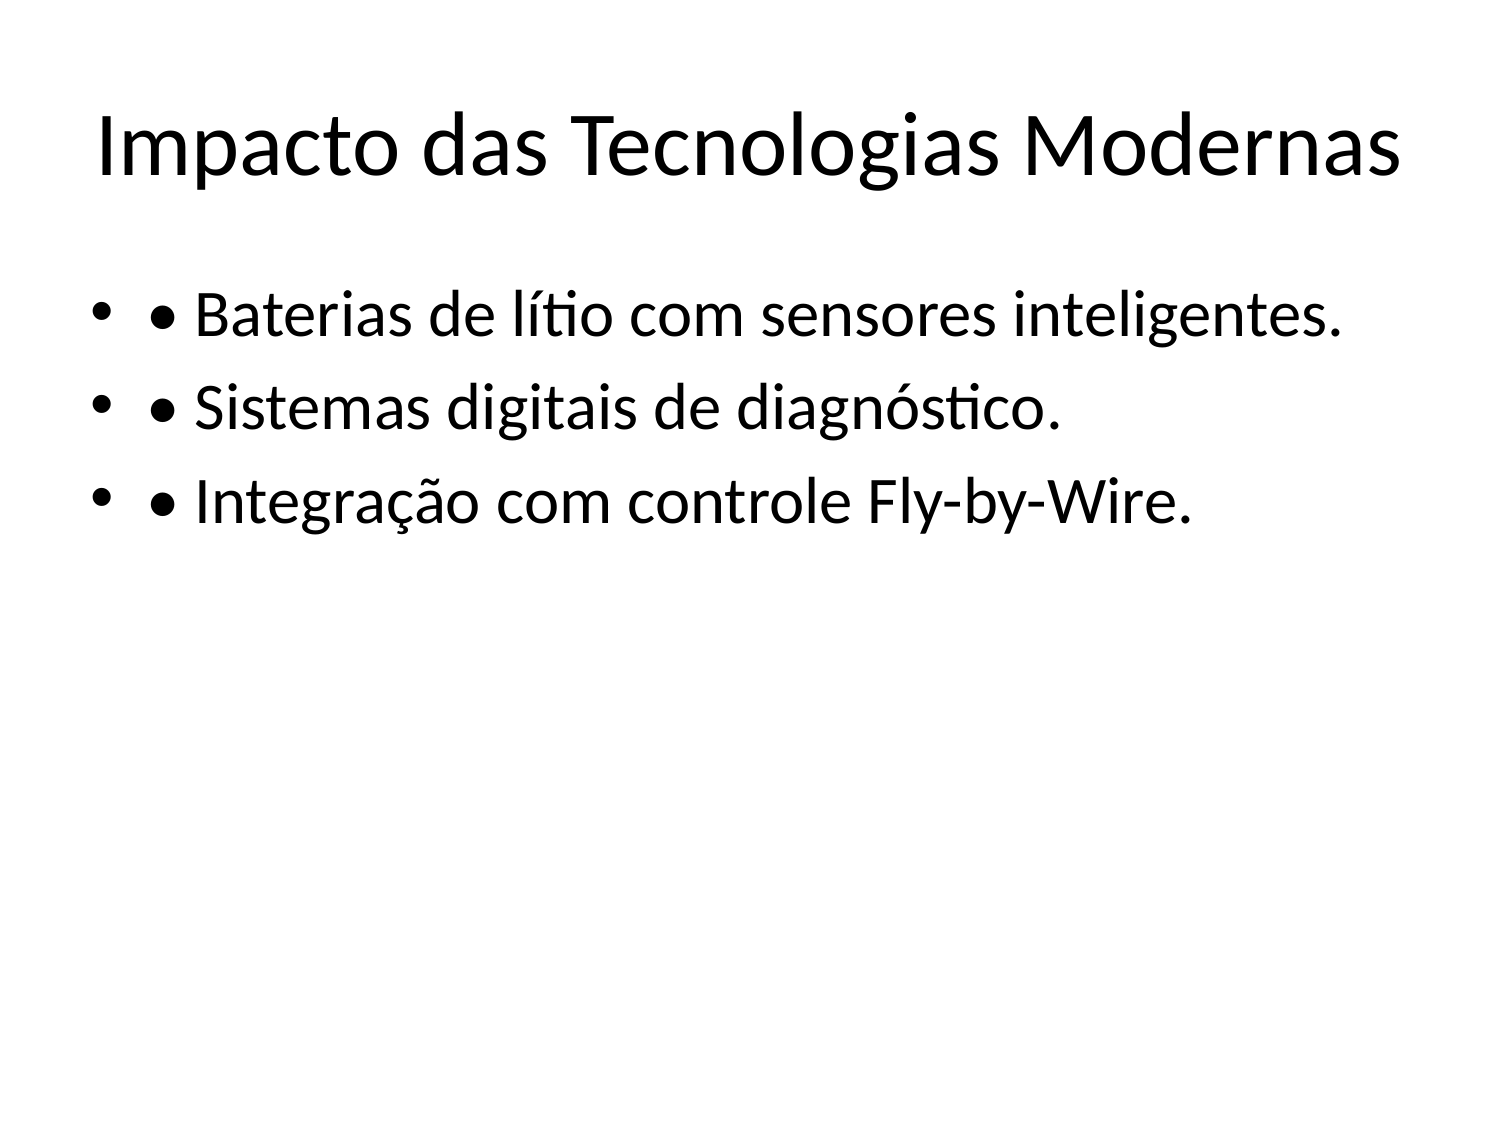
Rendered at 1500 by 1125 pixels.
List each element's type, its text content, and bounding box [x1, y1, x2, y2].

title Impacto das Tecnologias Modernas [75, 45, 1425, 233]
list • Baterias de lítio com sensores inteligentes. • Sistemas digitais de diagnóstico. • Integração com controle Fly-by-Wire. [75, 262, 1425, 1005]
